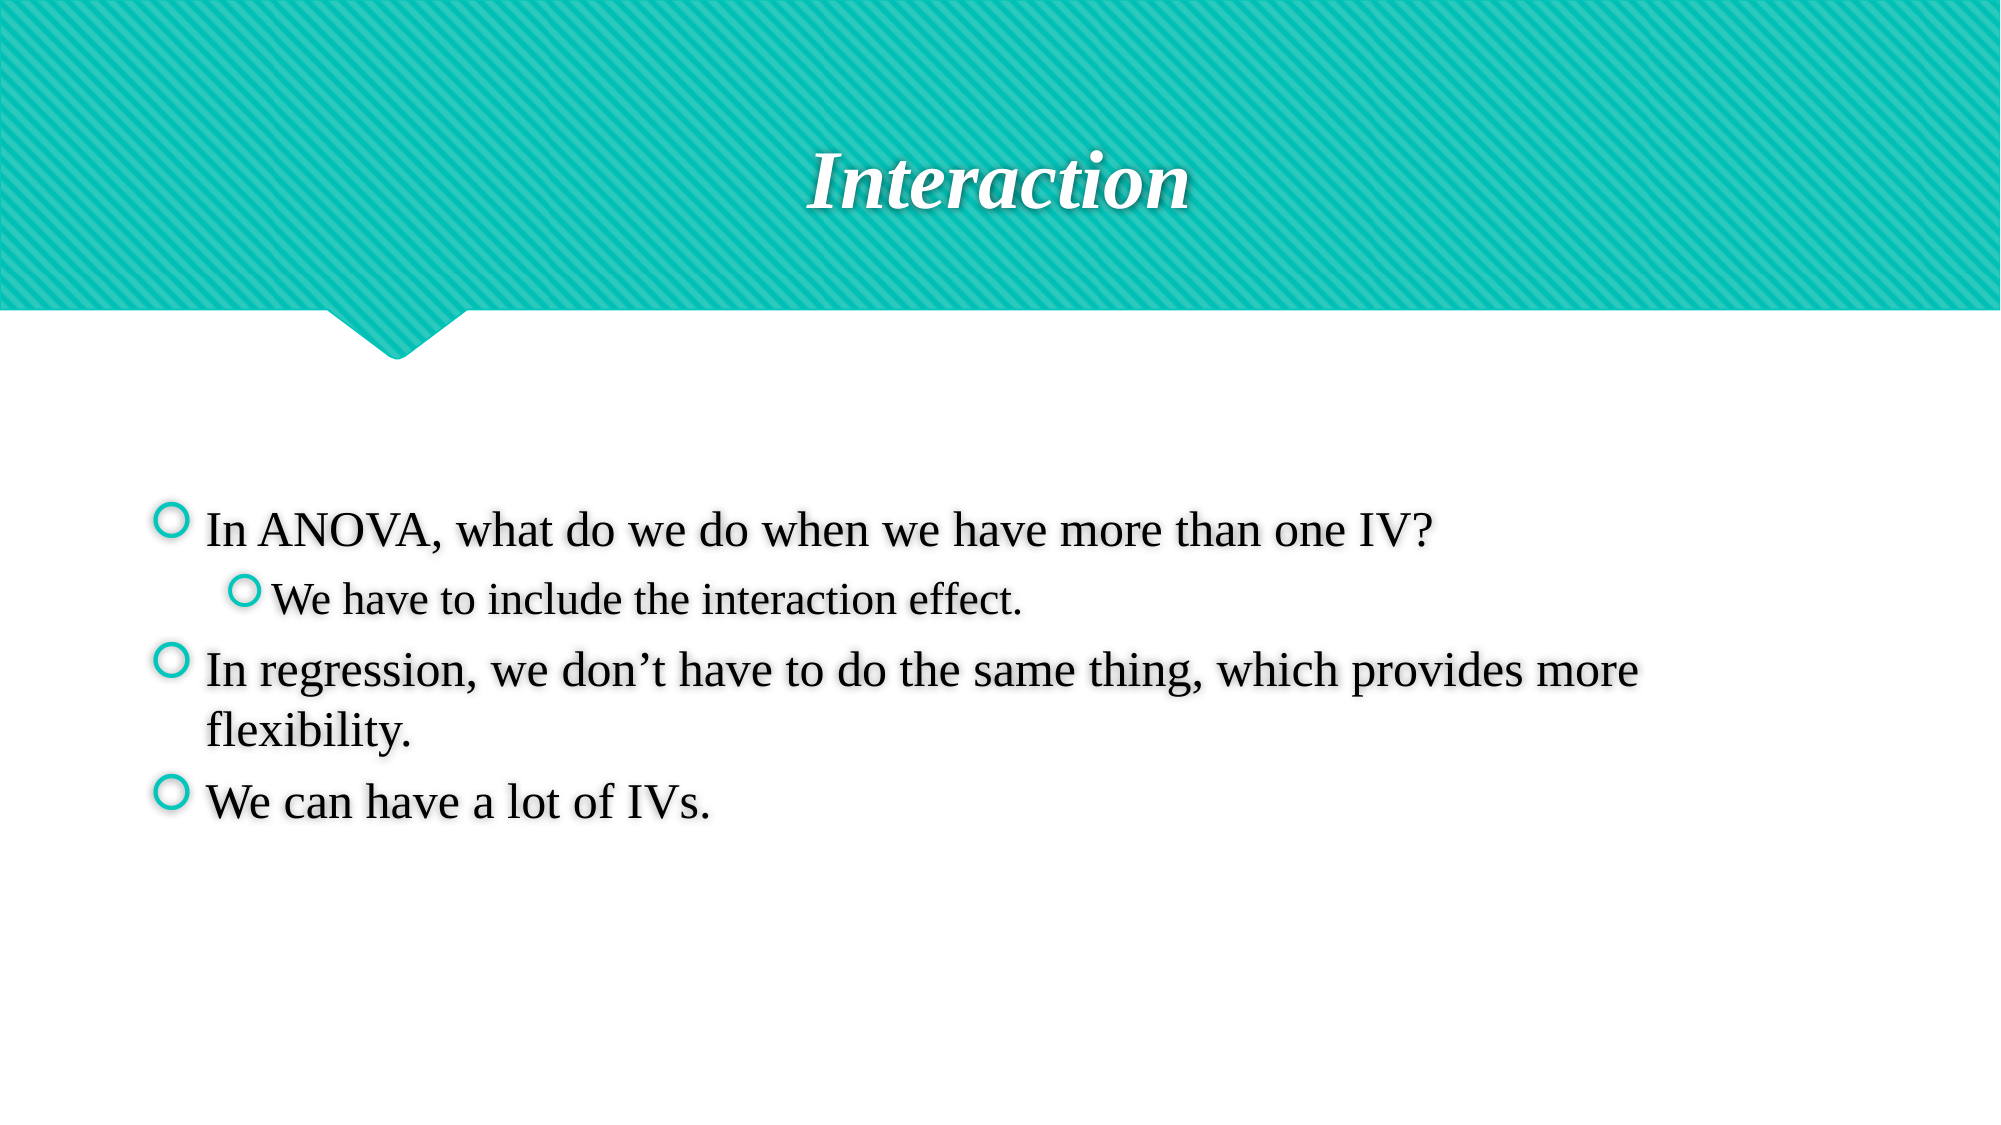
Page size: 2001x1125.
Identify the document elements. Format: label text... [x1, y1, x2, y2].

title Interaction [132, 73, 1868, 233]
list In ANOVA, what do we do when we have more than one IV? We have to include the interaction effect. In regression, we don’t have to do the same thing, which provides more flexibility. We can have a lot of IVs. [134, 364, 1866, 962]
